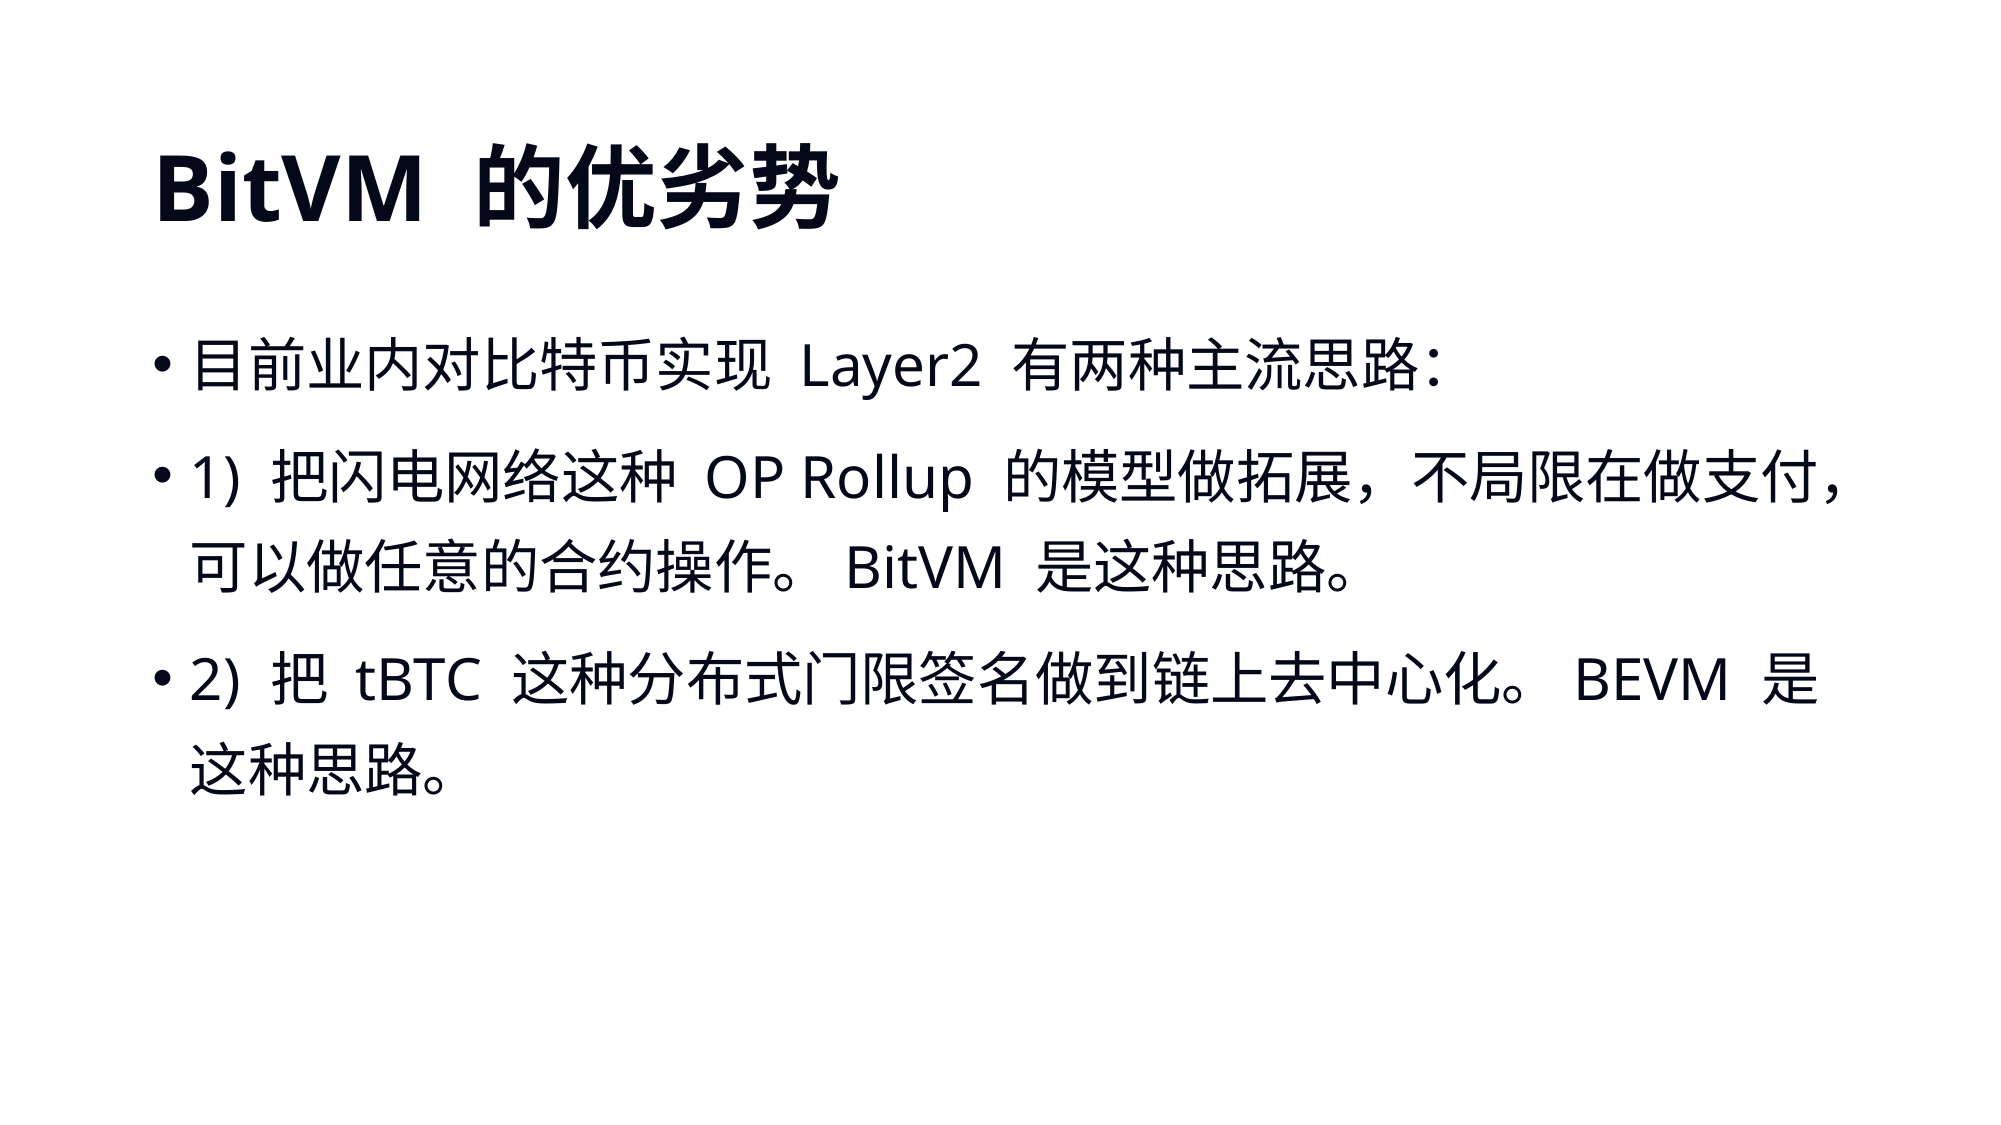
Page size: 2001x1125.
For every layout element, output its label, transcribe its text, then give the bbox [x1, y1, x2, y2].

title BitVM 的优劣势 [137, 59, 1863, 278]
list 目前业内对比特币实现 Layer2 有两种主流思路： 1) 把闪电网络这种 OP Rollup 的模型做拓展，不局限在做支付，可以做任意的合约操作。BitVM 是这种思路。 2) 把 tBTC 这种分布式门限签名做到链上去中心化。BEVM 是这种思路。 [137, 299, 1863, 1014]
